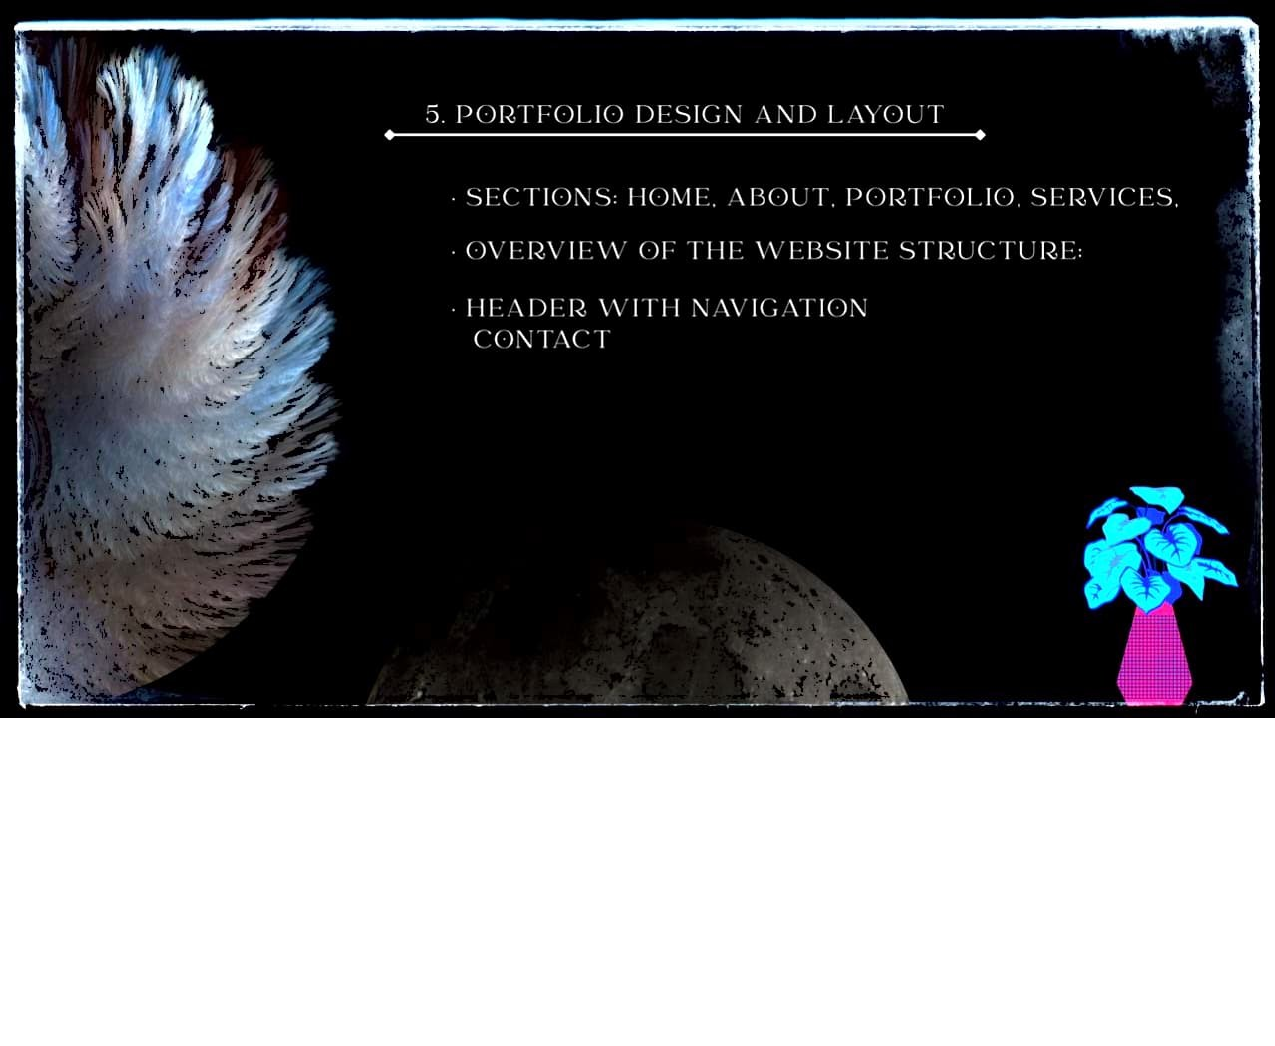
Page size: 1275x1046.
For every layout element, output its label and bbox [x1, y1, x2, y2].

picture [0, 0, 1275, 718]
